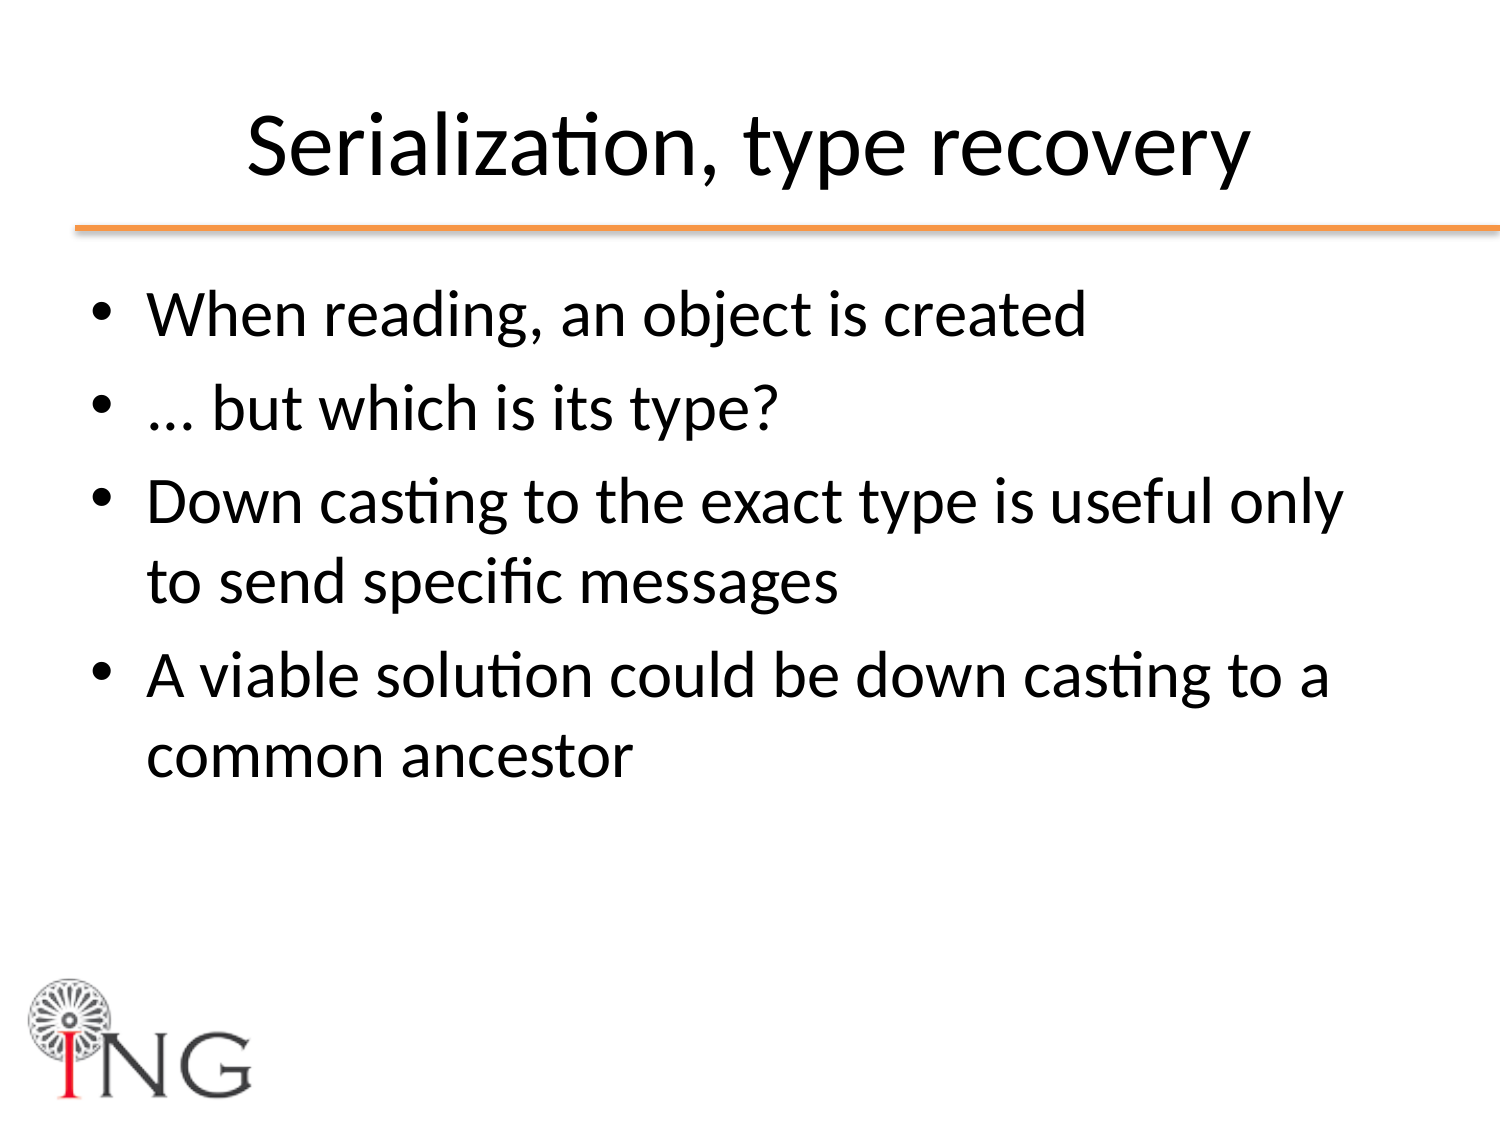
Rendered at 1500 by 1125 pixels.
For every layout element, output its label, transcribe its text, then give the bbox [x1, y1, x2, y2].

title Serialization, type recovery [75, 45, 1425, 233]
picture [3, 956, 281, 1125]
list When reading, an object is created ... but which is its type? Down casting to the exact type is useful only to send specific messages A viable solution could be down casting to a common ancestor [75, 262, 1425, 1005]
